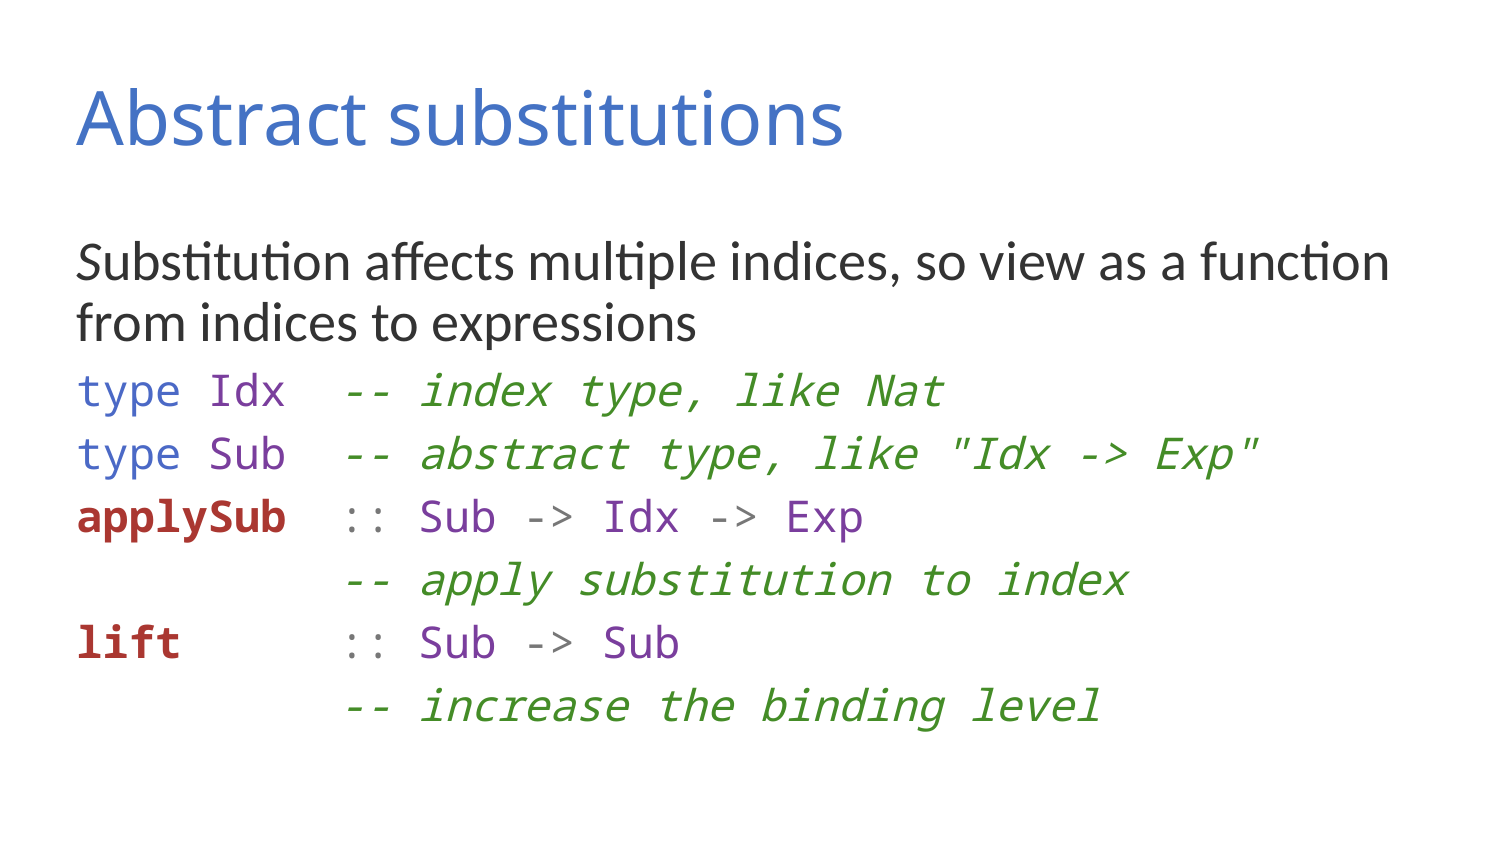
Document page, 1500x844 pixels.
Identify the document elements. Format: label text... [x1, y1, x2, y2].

list Substitution affects multiple indices, so view as a function from indices to expressions type Idx -- index type, like Nat type Sub -- abstract type, like "Idx -> Exp" applySub :: Sub -> Idx -> Exp -- apply substitution to index lift :: Sub -> Sub -- increase the binding level [61, 224, 1426, 760]
title Abstract substitutions [61, 39, 1356, 203]
